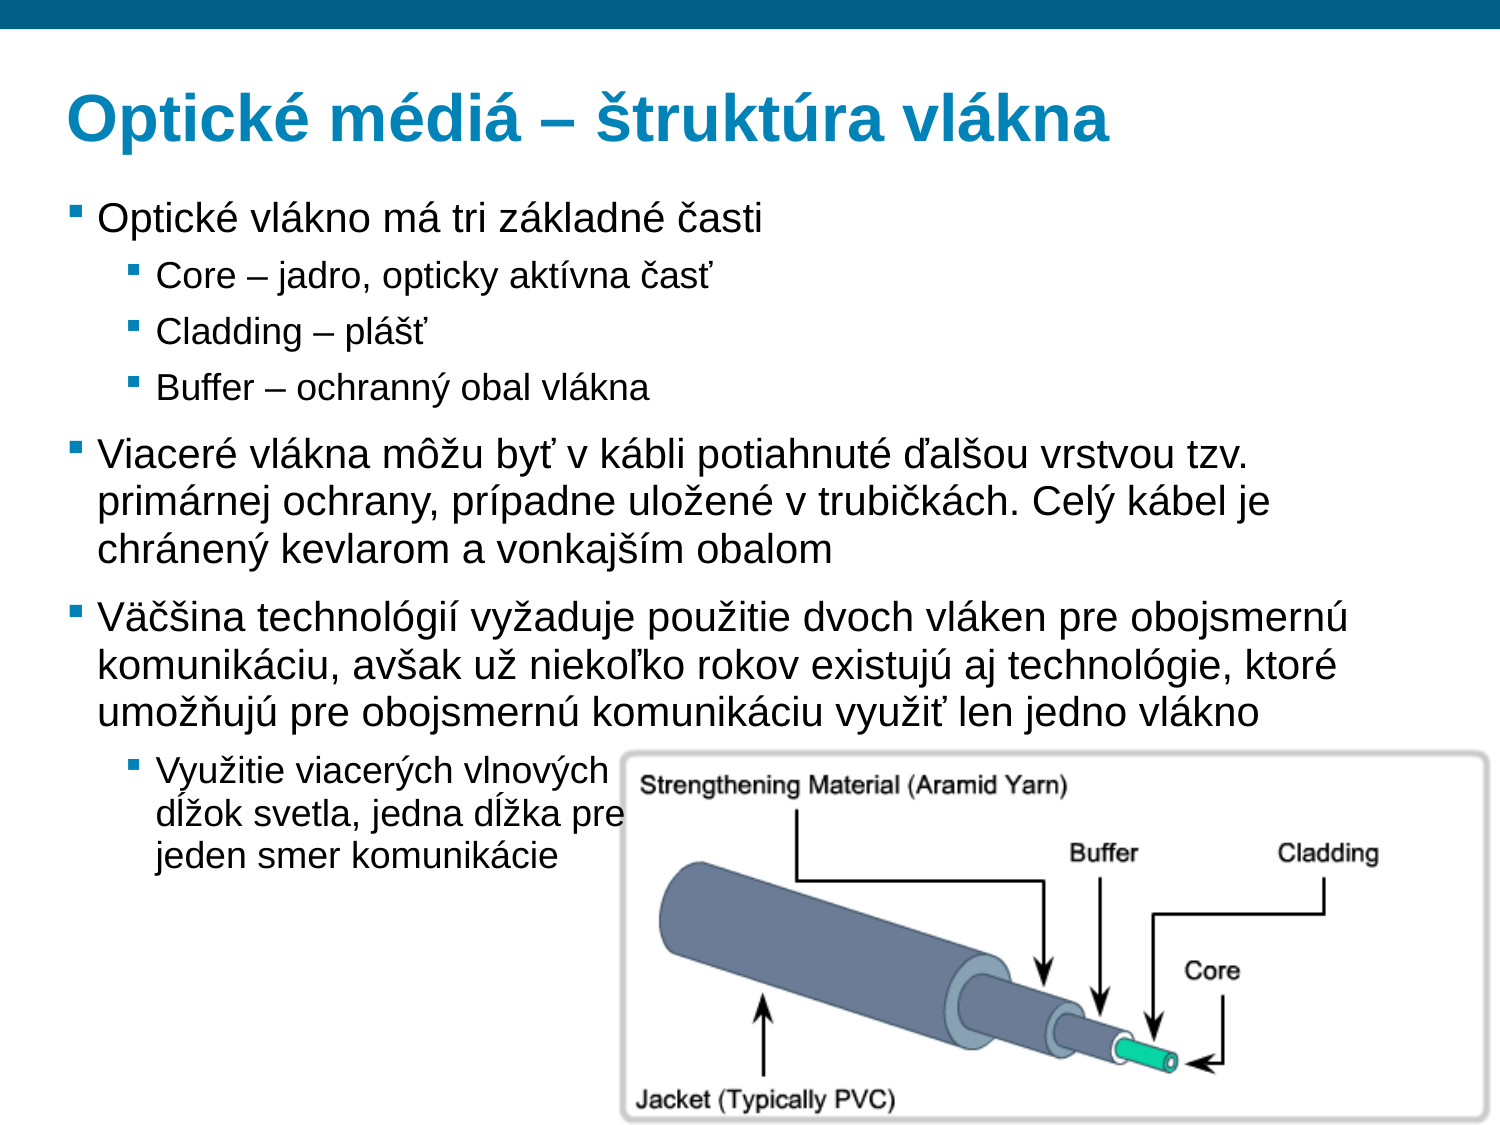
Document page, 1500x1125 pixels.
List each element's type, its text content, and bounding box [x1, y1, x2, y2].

title Optické médiá – štruktúra vlákna [53, 50, 1447, 163]
picture [618, 745, 1500, 1125]
list Optické vlákno má tri základné časti Core – jadro, opticky aktívna časť Cladding – plášť Buffer – ochranný obal vlákna Viaceré vlákna môžu byť v kábli potiahnuté ďalšou vrstvou tzv. primárnej ochrany, prípadne uložené v trubičkách. Celý kábel je chránený kevlarom a vonkajším obalom Väčšina technológií vyžaduje použitie dvoch vláken pre obojsmernú komunikáciu, avšak už niekoľko rokov existujú aj technológie, ktoré umožňujú pre obojsmernú komunikáciu využiť len jedno vlákno Využitie viacerých vlnových dĺžok svetla, jedna dĺžka pre jeden smer komunikácie [53, 187, 1447, 1075]
